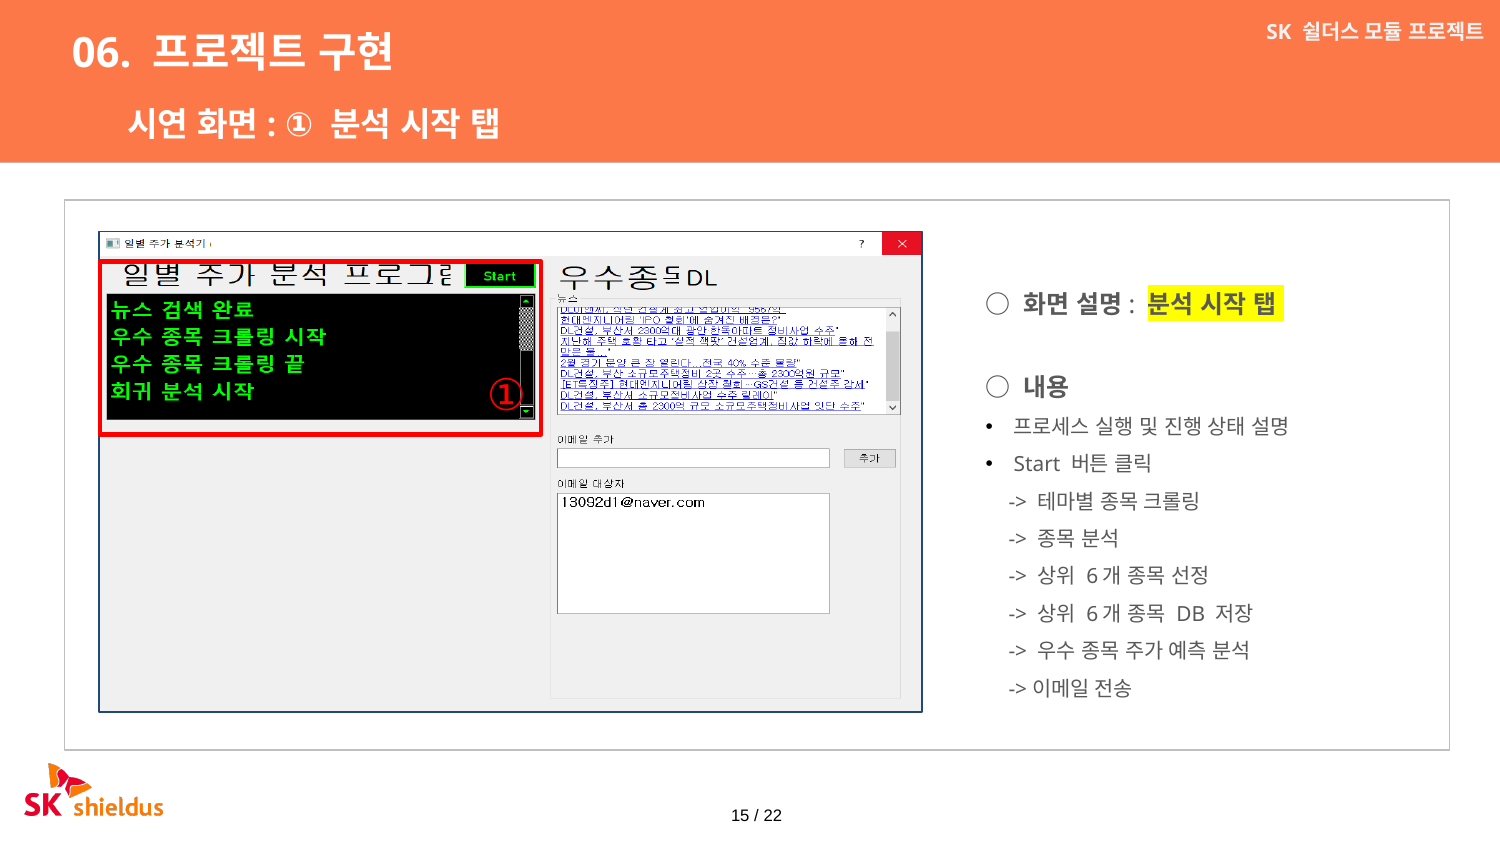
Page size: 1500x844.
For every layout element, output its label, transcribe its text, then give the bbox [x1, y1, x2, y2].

picture [0, 0, 1500, 165]
picture [24, 763, 163, 816]
text_box ○ 화면 설명: 분석 시작 탭 ○ 내용 프로세스 실행 및 진행 상태 설명 Start 버튼 클릭 -> 테마별 종목 크롤링 -> 종목 분석 -> 상위 6개 종목 선정 -> 상위 6개 종목 DB 저장 -> 우수 종목 주가 예측 분석 ->이메일 전송 [974, 268, 1397, 707]
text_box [99, 232, 922, 712]
text_box 15 / 22 [716, 797, 798, 833]
text_box [64, 199, 1450, 750]
